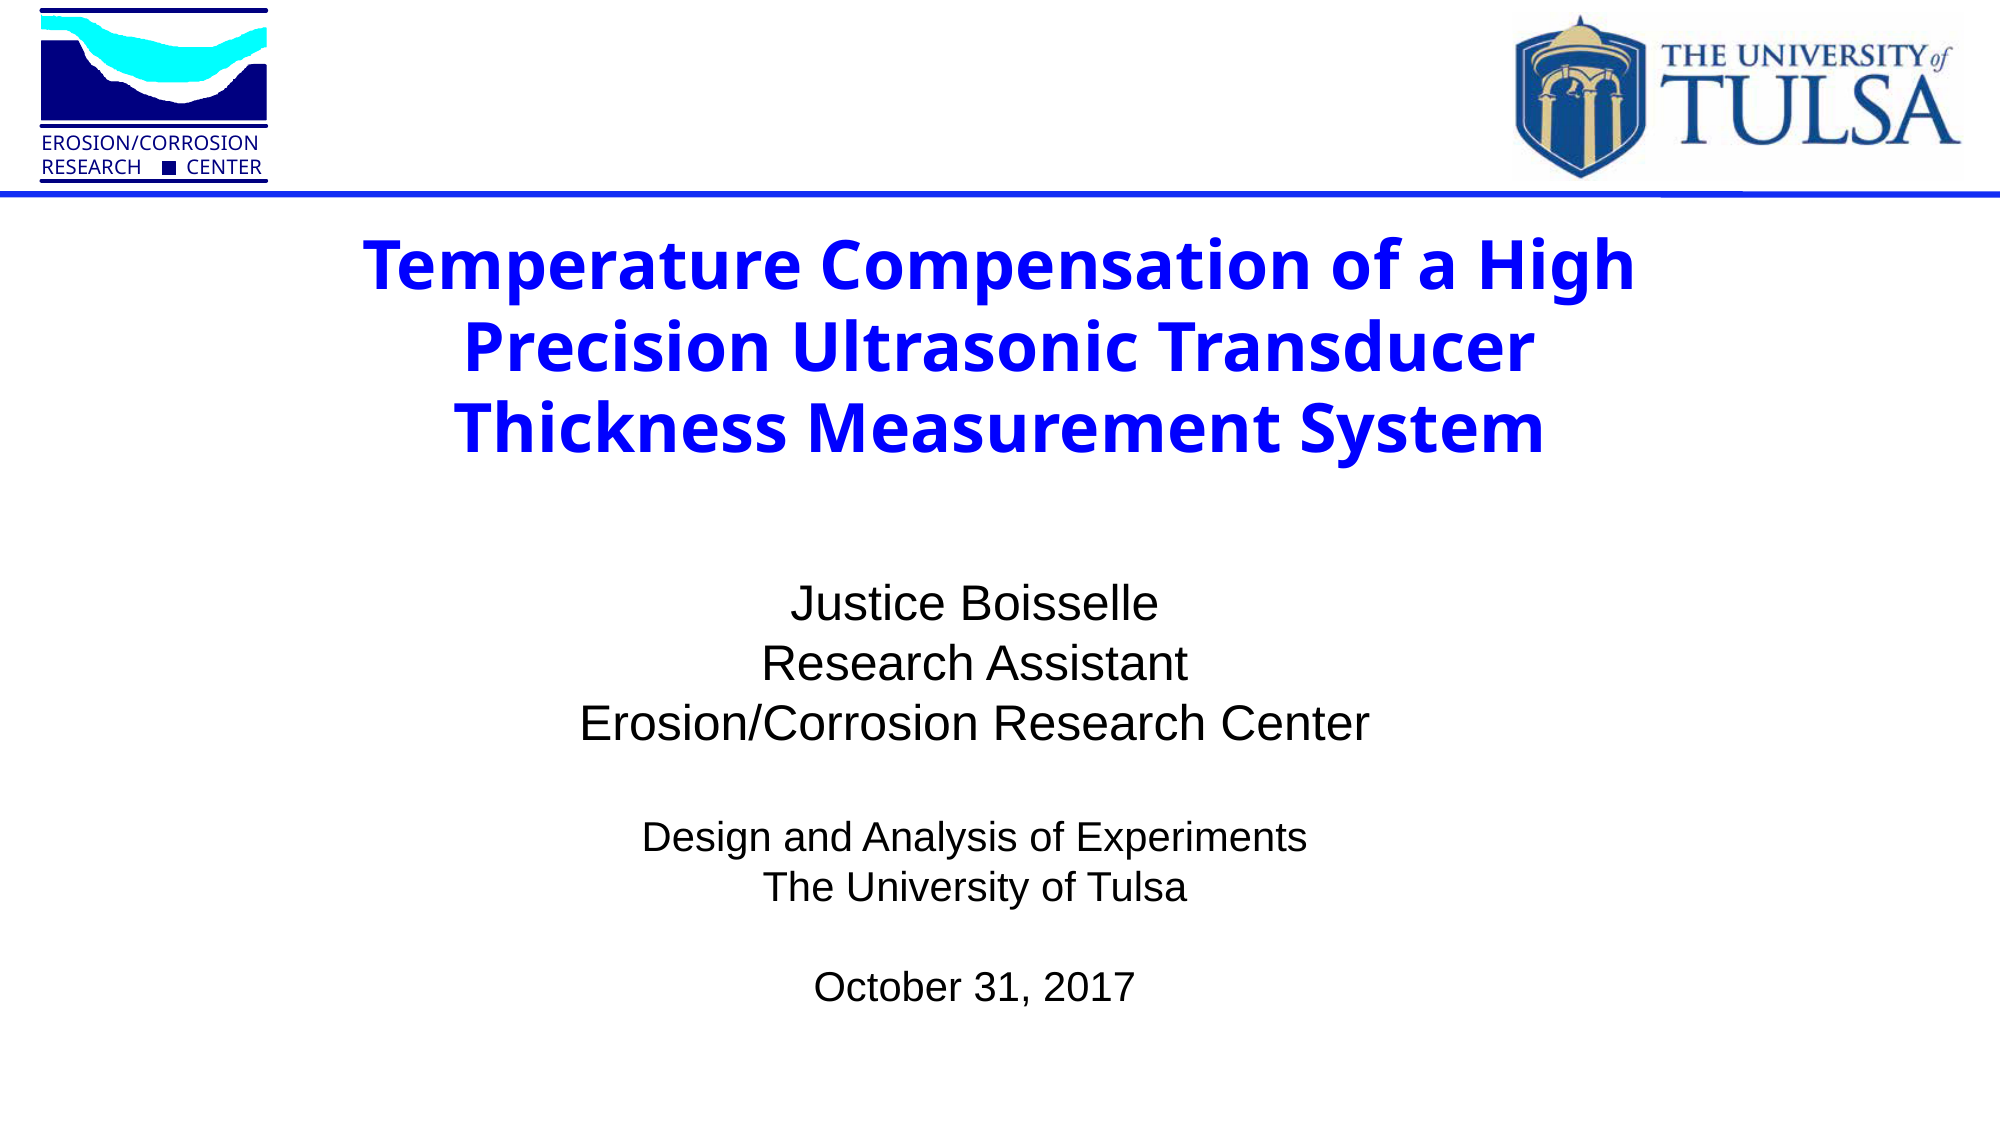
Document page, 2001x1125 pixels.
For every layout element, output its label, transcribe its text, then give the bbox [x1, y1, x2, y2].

text_box Justice Boisselle Research Assistant Erosion/Corrosion Research Center Design and Analysis of Experiments The University of Tulsa October 31, 2017 [412, 562, 1538, 1050]
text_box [37, 6, 273, 185]
title Temperature Compensation of a High Precision Ultrasonic Transducer Thickness Measurement System [275, 212, 1725, 475]
picture [1512, 12, 1964, 181]
